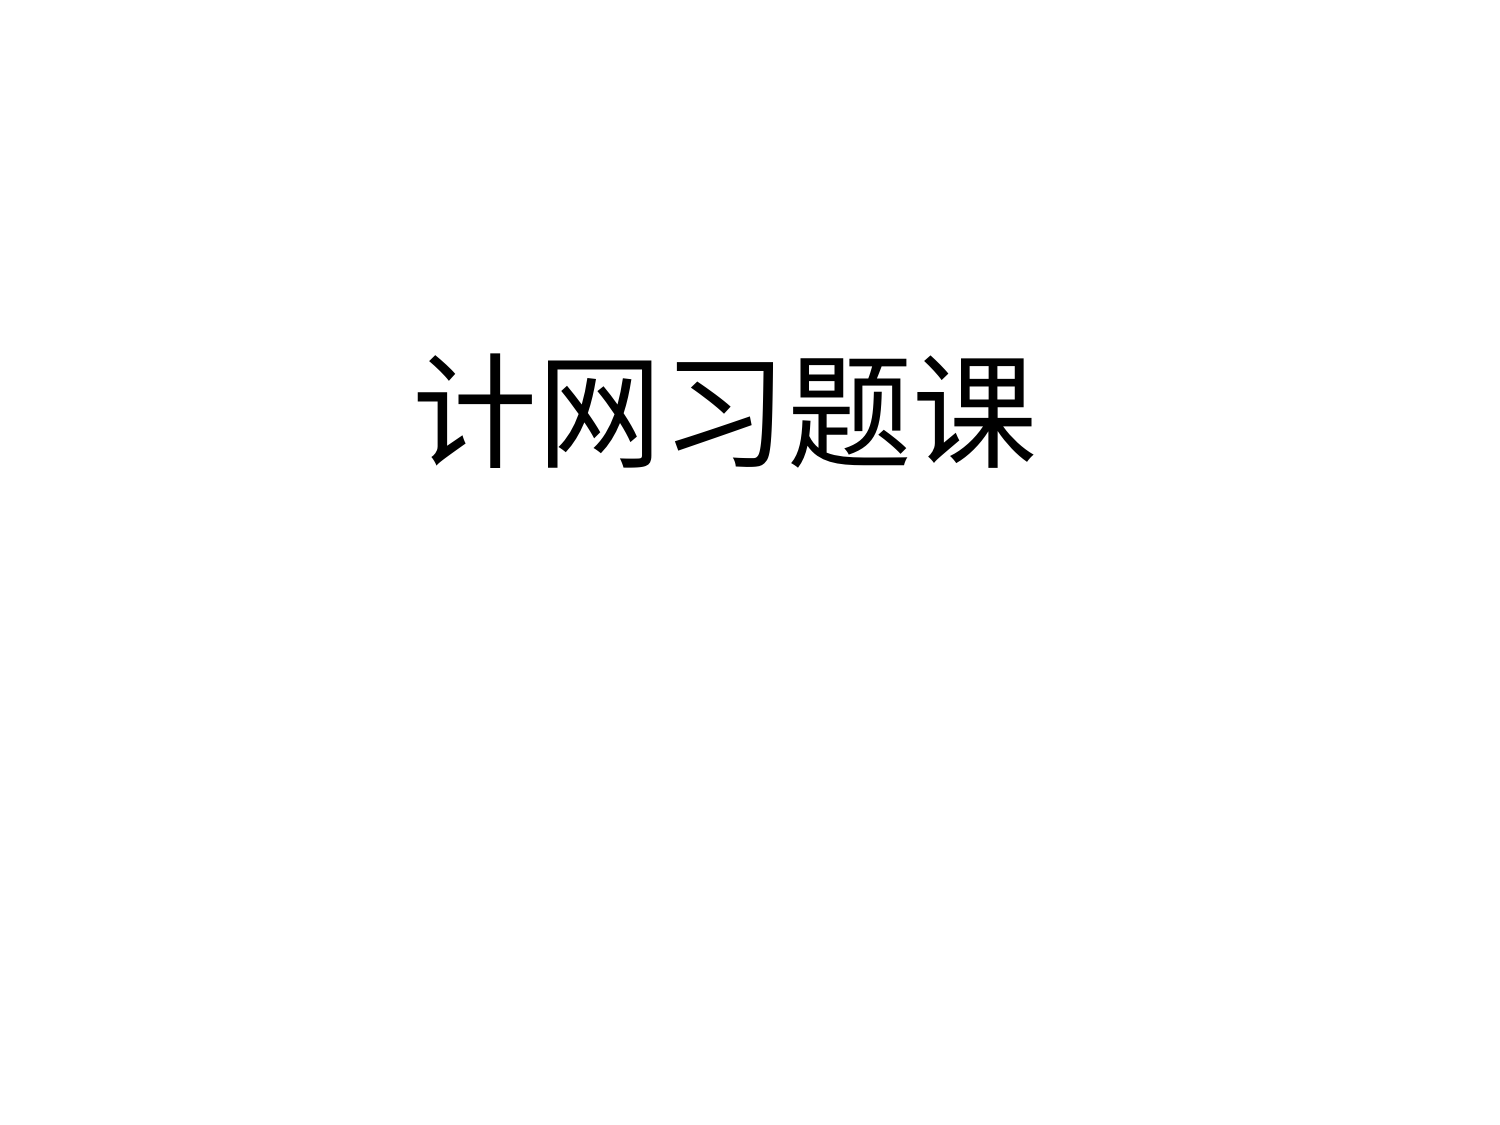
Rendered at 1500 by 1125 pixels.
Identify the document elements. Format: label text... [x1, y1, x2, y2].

text_box 计网习题课 [344, 326, 1106, 491]
